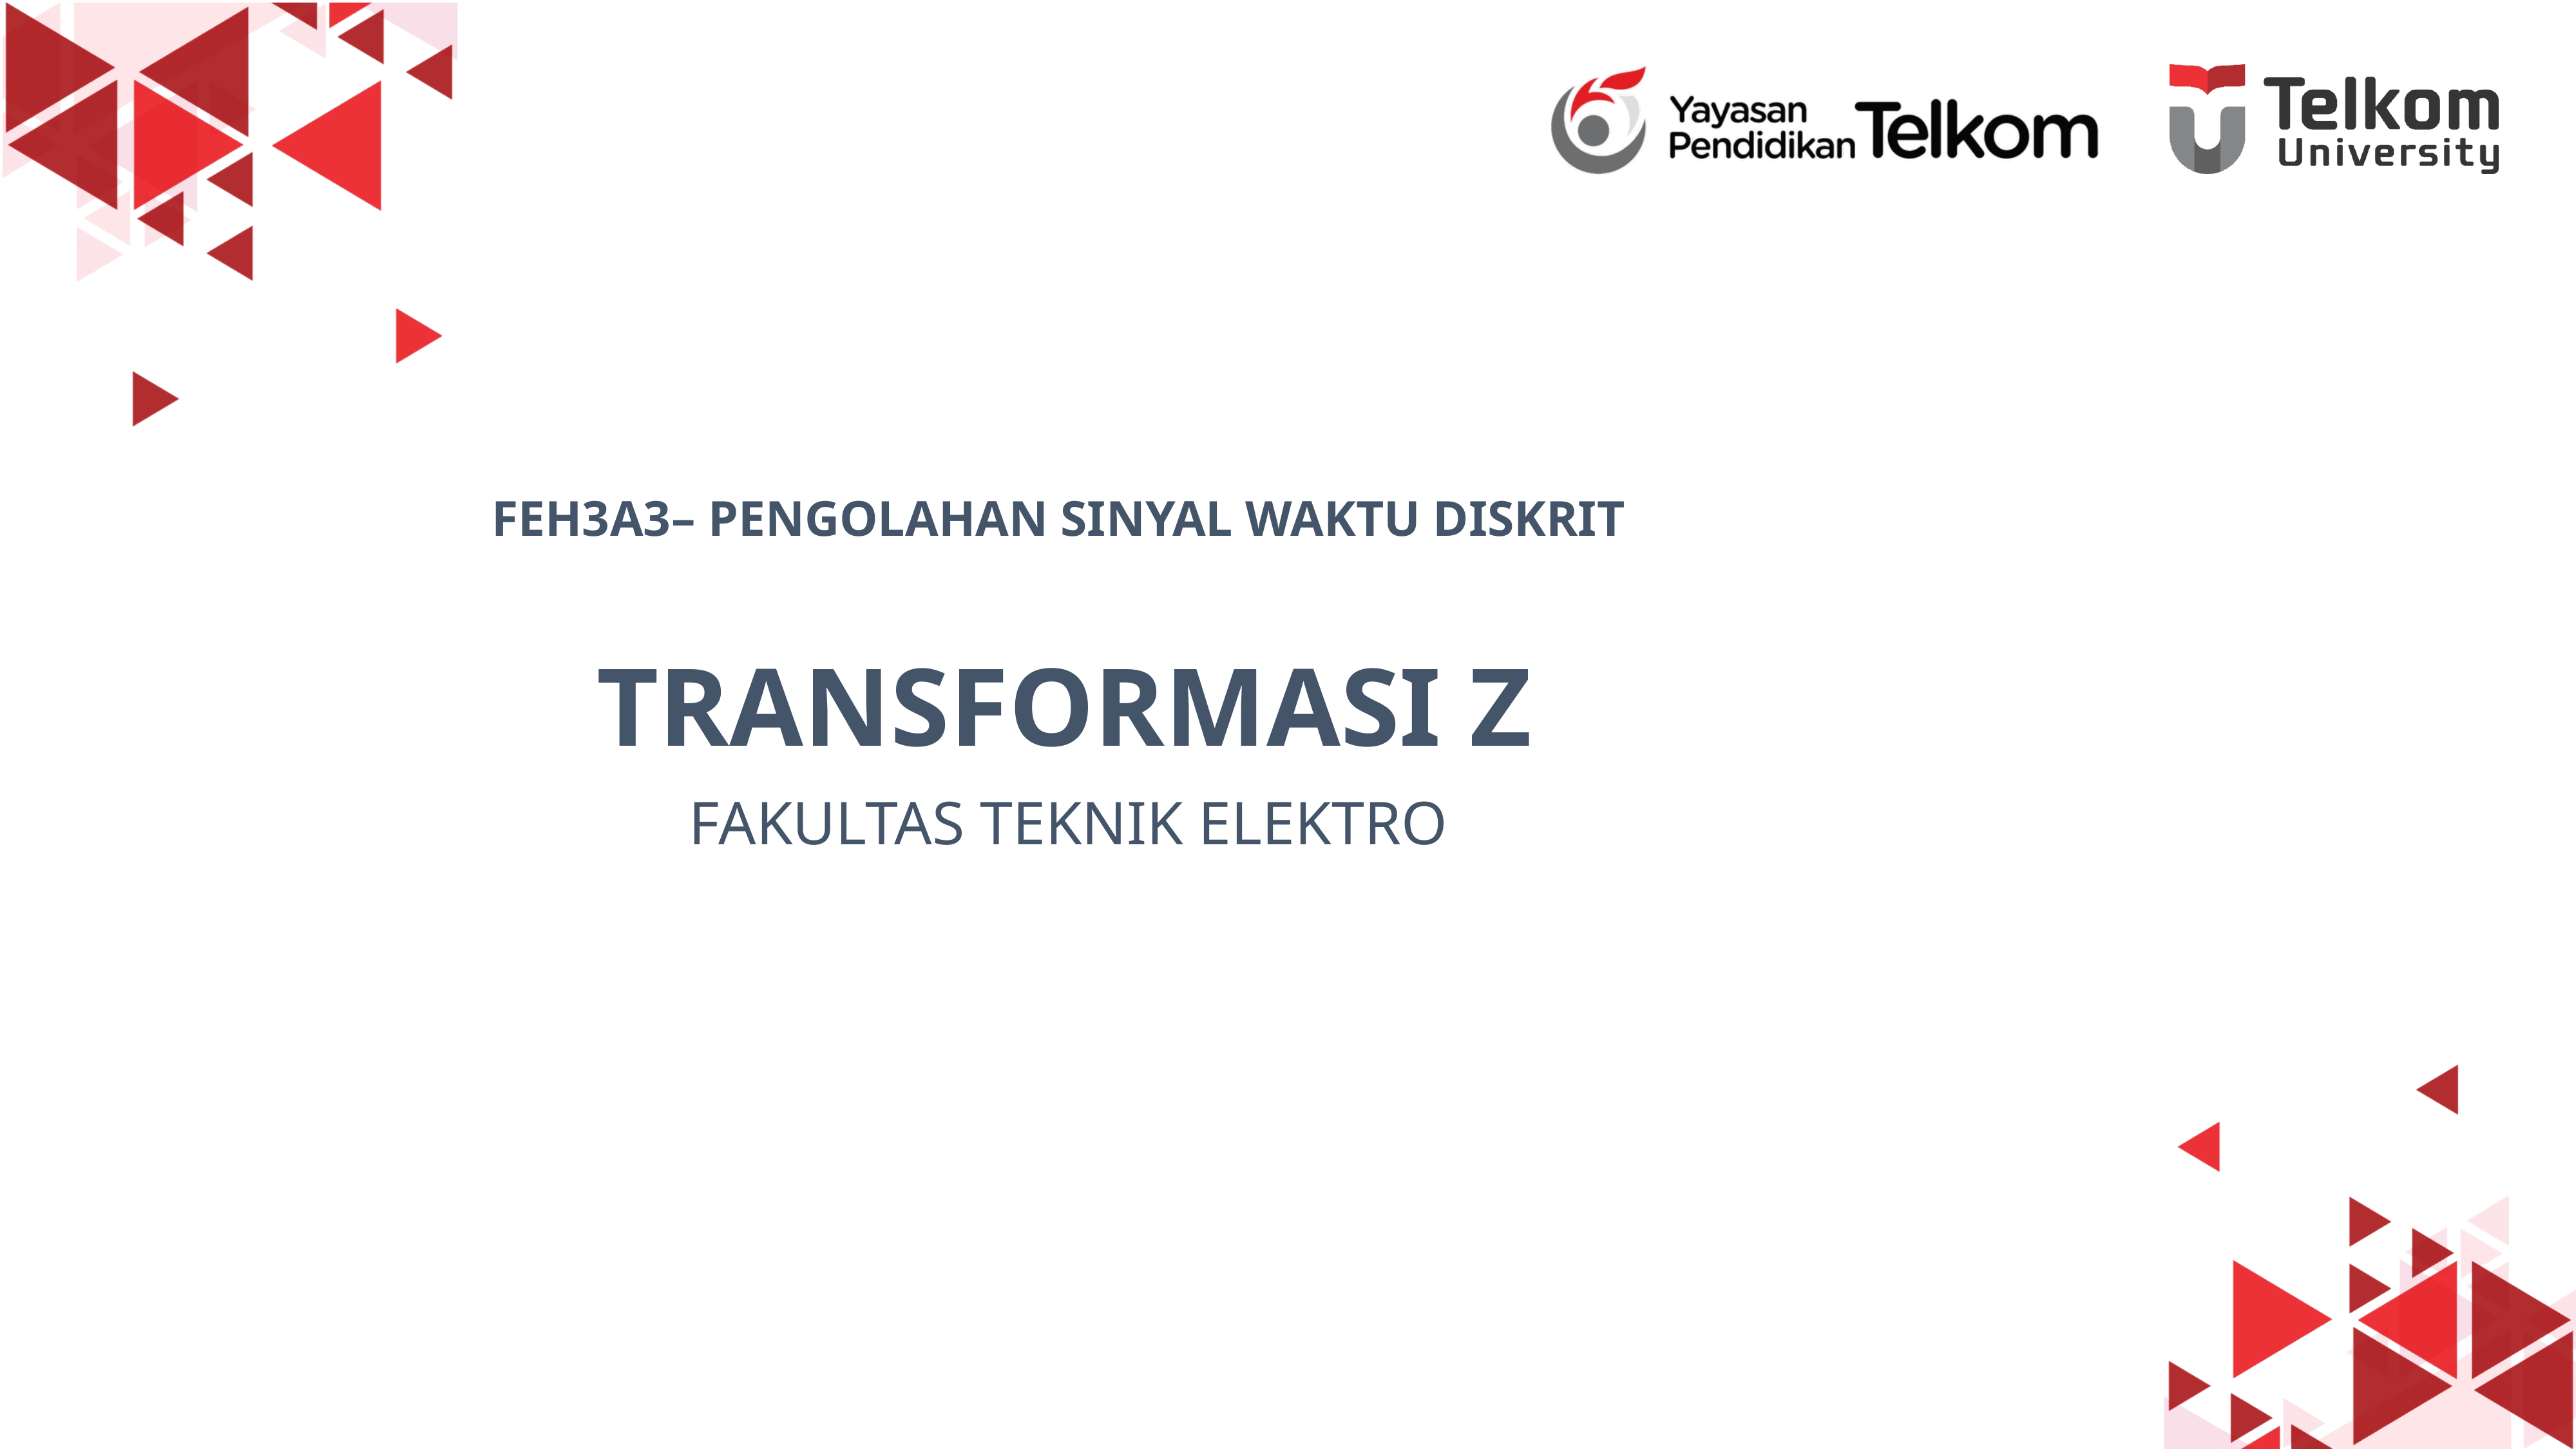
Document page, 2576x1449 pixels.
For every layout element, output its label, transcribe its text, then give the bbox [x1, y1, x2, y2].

list FAKULTAS TEKNIK ELEKTRO [77, 789, 1458, 900]
title FEH3A3– PENGOLAHAN SINYAL WAKTU DISKRIT [265, 472, 1645, 569]
picture [3, 3, 500, 478]
list TRANSFORMASI Z [171, 488, 1552, 972]
picture [2126, 1018, 2576, 1449]
picture [1550, 66, 2099, 176]
picture [2170, 64, 2499, 174]
